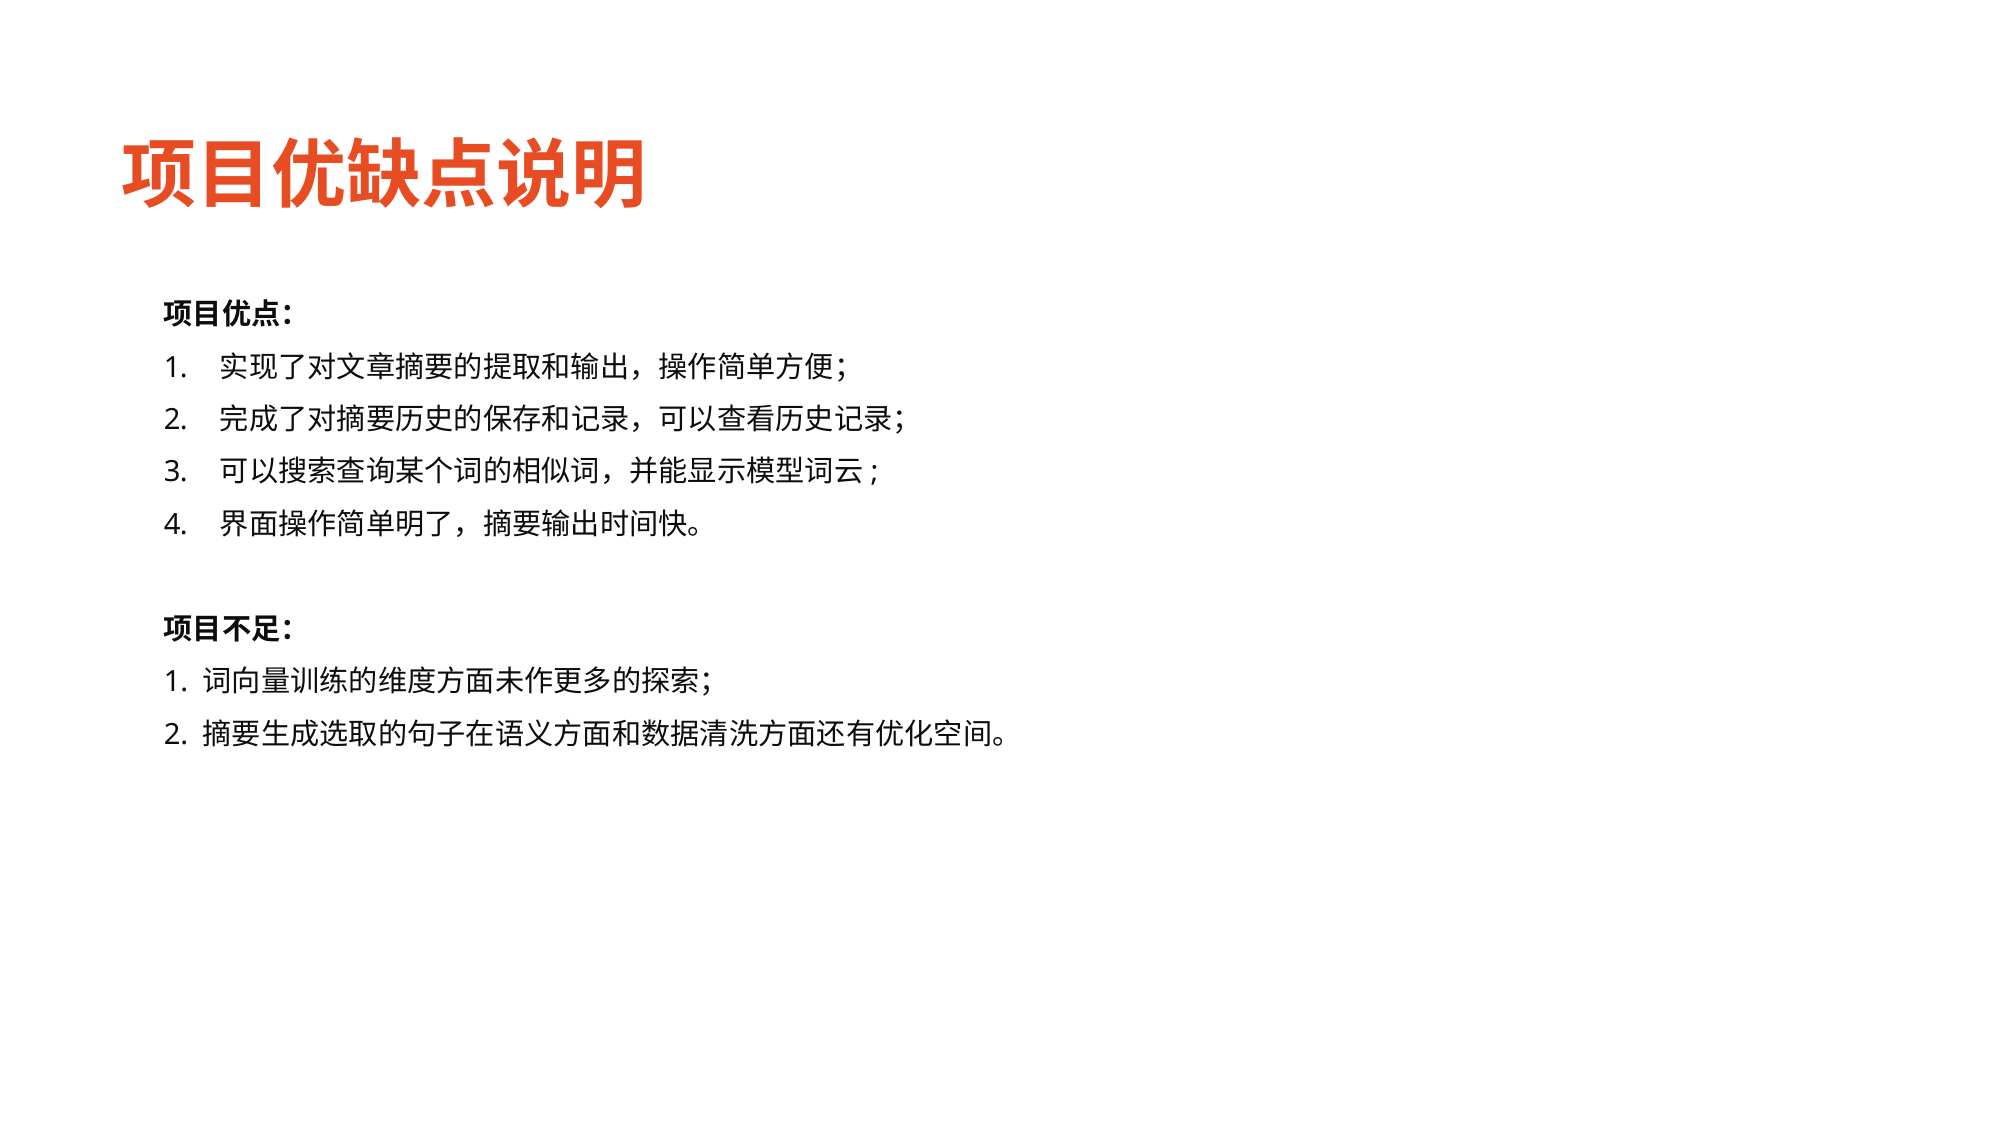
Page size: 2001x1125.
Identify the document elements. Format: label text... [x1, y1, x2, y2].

text_box 项目优点： 实现了对文章摘要的提取和输出，操作简单方便； 完成了对摘要历史的保存和记录，可以查看历史记录； 可以搜索查询某个词的相似词，并能显示模型词云; 界面操作简单明了，摘要输出时间快。 项目不足： 1. 词向量训练的维度方面未作更多的探索； 2. 摘要生成选取的句子在语义方面和数据清洗方面还有优化空间。 [148, 270, 1874, 810]
text_box 项目优缺点说明 [0, 119, 811, 224]
